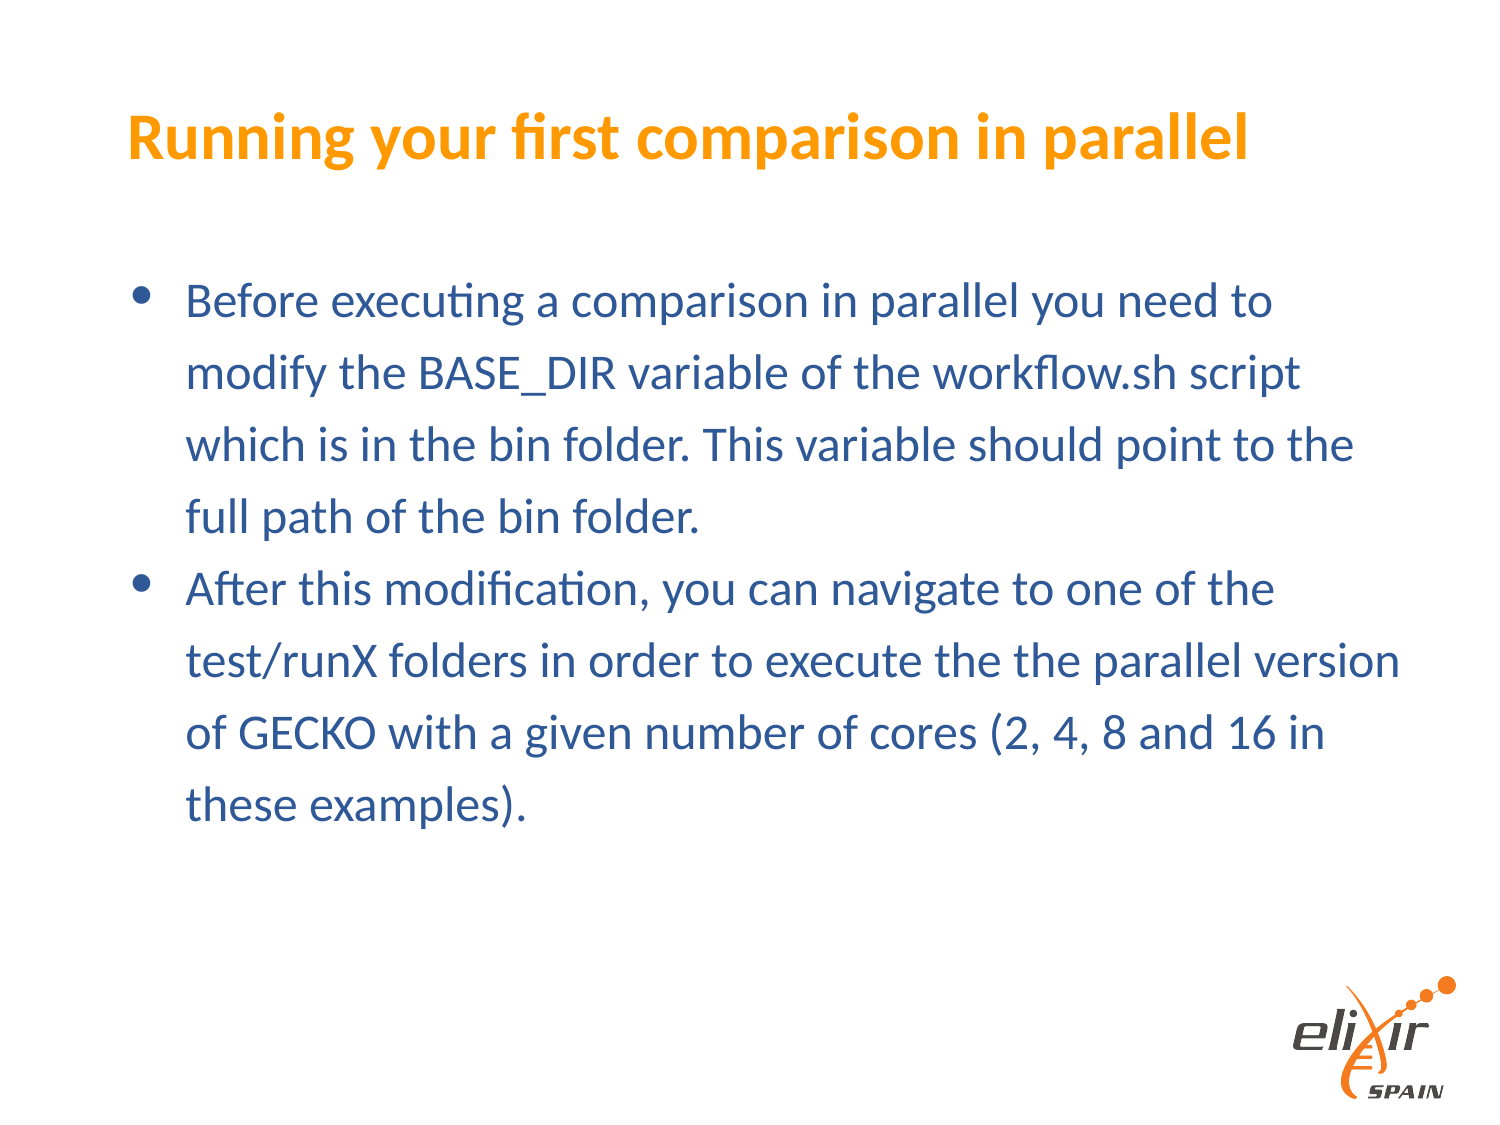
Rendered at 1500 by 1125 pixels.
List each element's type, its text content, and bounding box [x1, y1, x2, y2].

picture [1293, 976, 1456, 1099]
title Running your first comparison in parallel [112, 77, 1282, 266]
text_box Before executing a comparison in parallel you need to modify the BASE_DIR variable of the workflow.sh script which is in the bin folder. This variable should point to the full path of the bin folder. After this modification, you can navigate to one of the test/runX folders in order to execute the the parallel version of GECKO with a given number of cores (2, 4, 8 and 16 in these examples). [97, 240, 1435, 1083]
